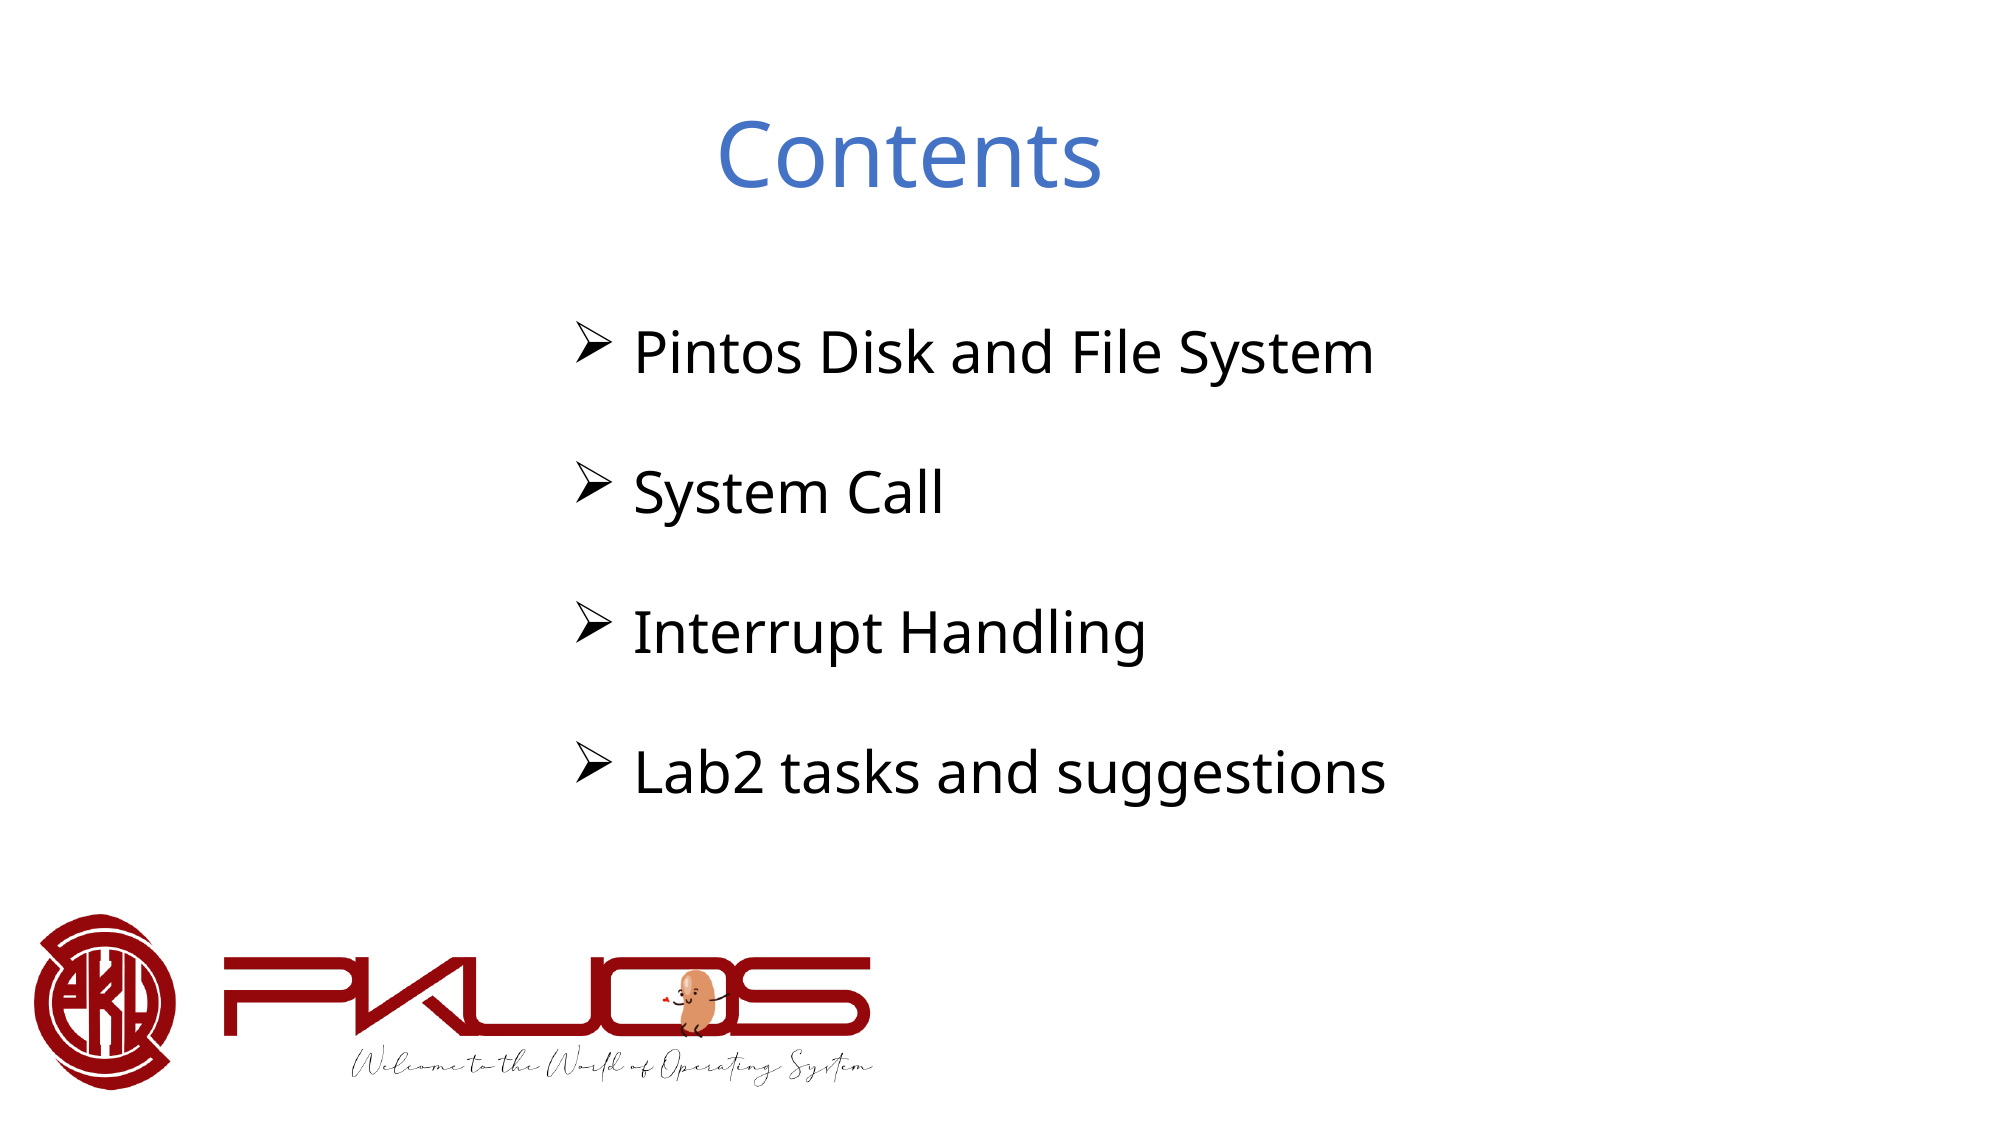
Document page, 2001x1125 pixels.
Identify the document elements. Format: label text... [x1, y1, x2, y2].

text_box Pintos Disk and File System System Call Interrupt Handling Lab2 tasks and suggestions [556, 307, 1762, 813]
text_box Contents [700, 88, 1428, 214]
picture [0, 896, 946, 1109]
